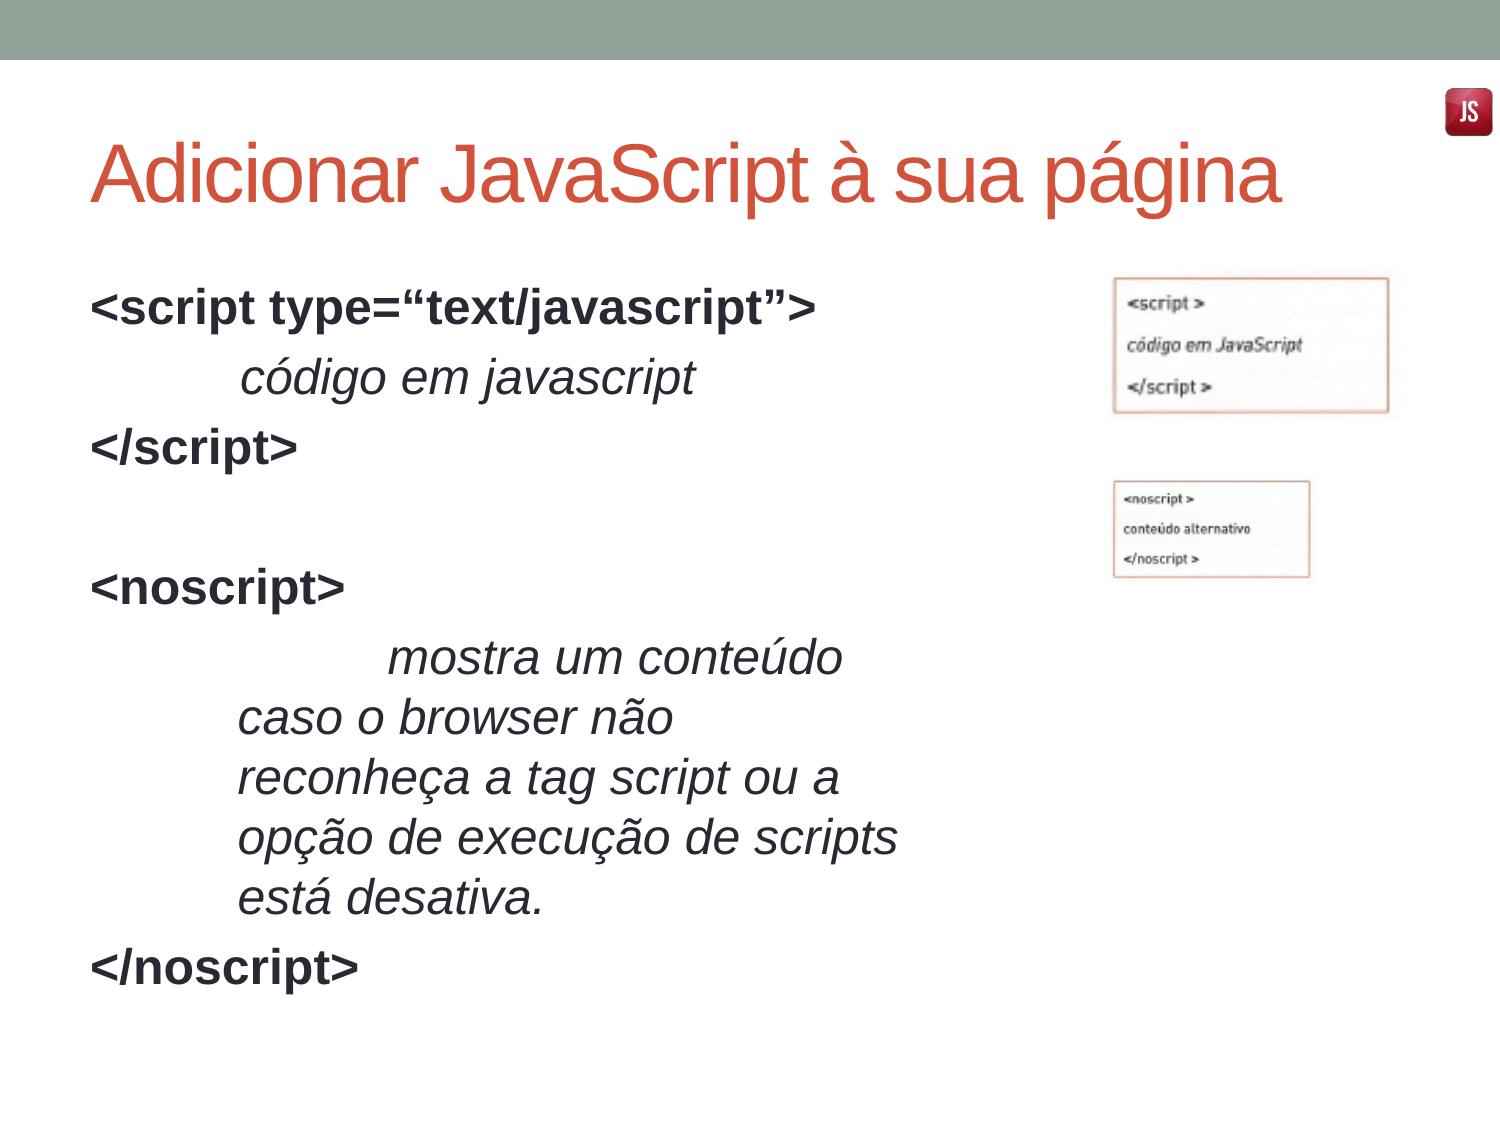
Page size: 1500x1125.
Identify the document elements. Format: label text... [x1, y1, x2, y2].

picture [1442, 85, 1495, 138]
picture [1104, 266, 1403, 421]
picture [1104, 473, 1318, 584]
title Adicionar JavaScript à sua página [75, 87, 1425, 250]
list <script type=“text/javascript”> código em javascript </script> <noscript> mostra um conteúdo caso o browser não reconheça a tag script ou a opção de execução de scripts está desativa. </noscript> [75, 267, 928, 1063]
